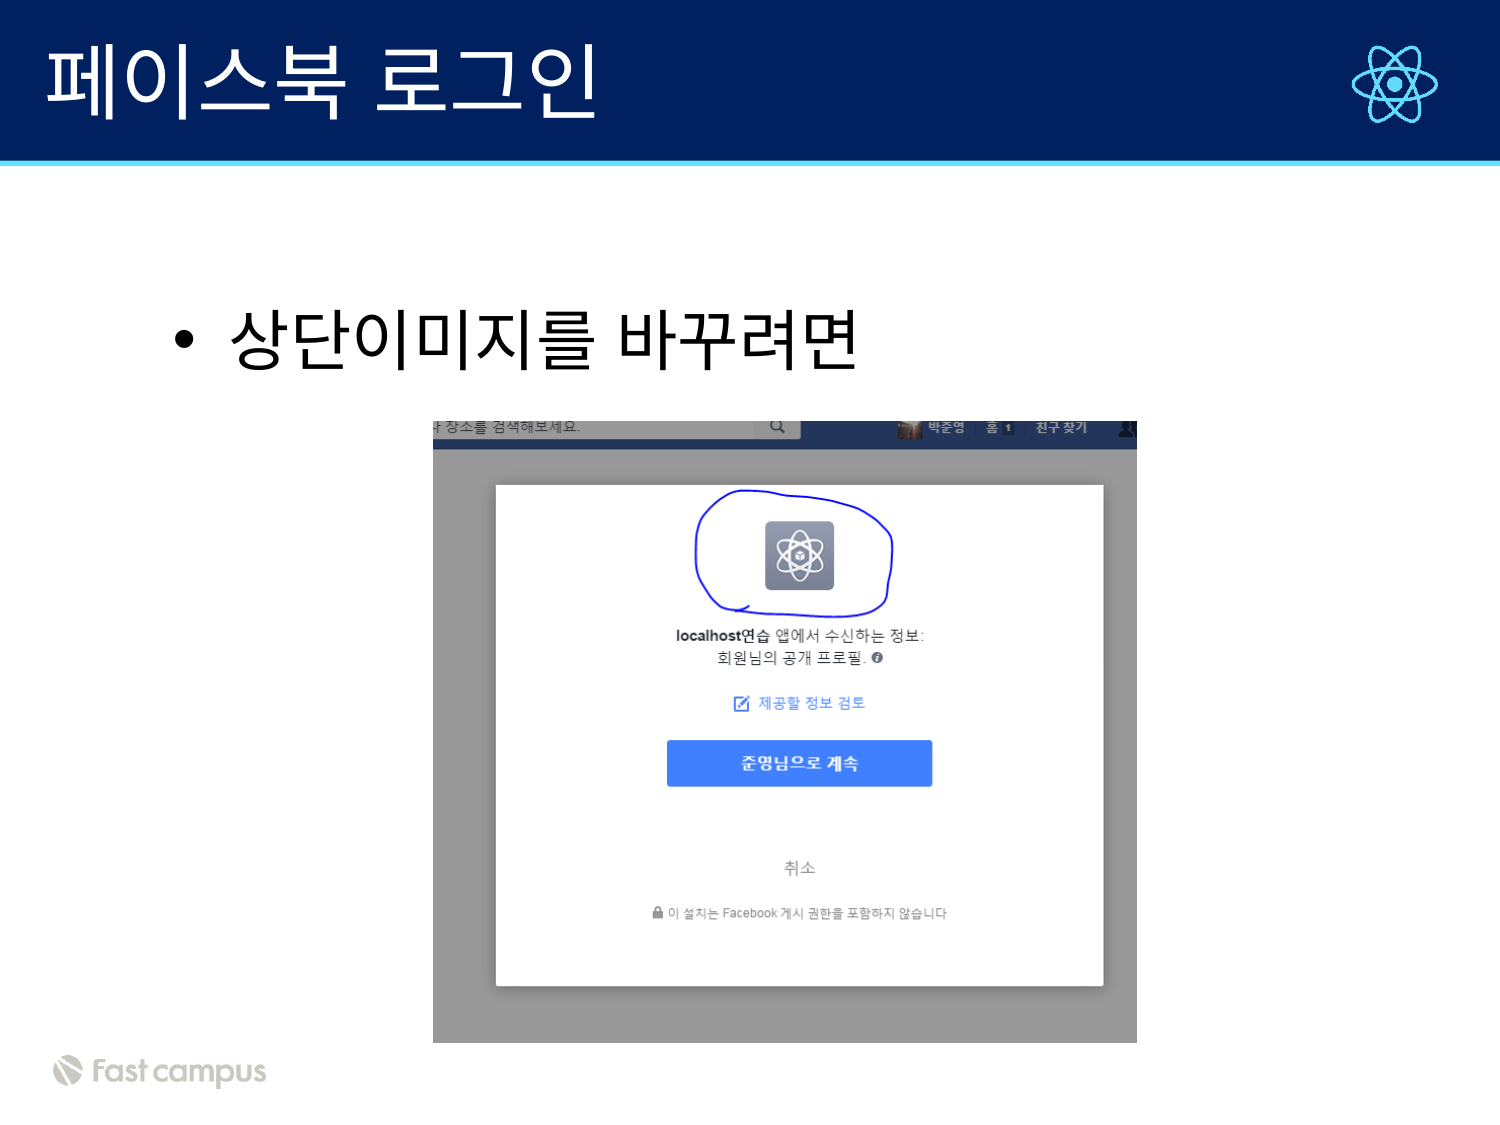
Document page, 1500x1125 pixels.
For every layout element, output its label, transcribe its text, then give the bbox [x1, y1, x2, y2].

title 페이스북 로그인 [29, 0, 1380, 175]
picture [1380, 36, 1444, 135]
picture [433, 421, 1137, 1044]
list 상단이미지를 바꾸려면 [157, 290, 1343, 953]
